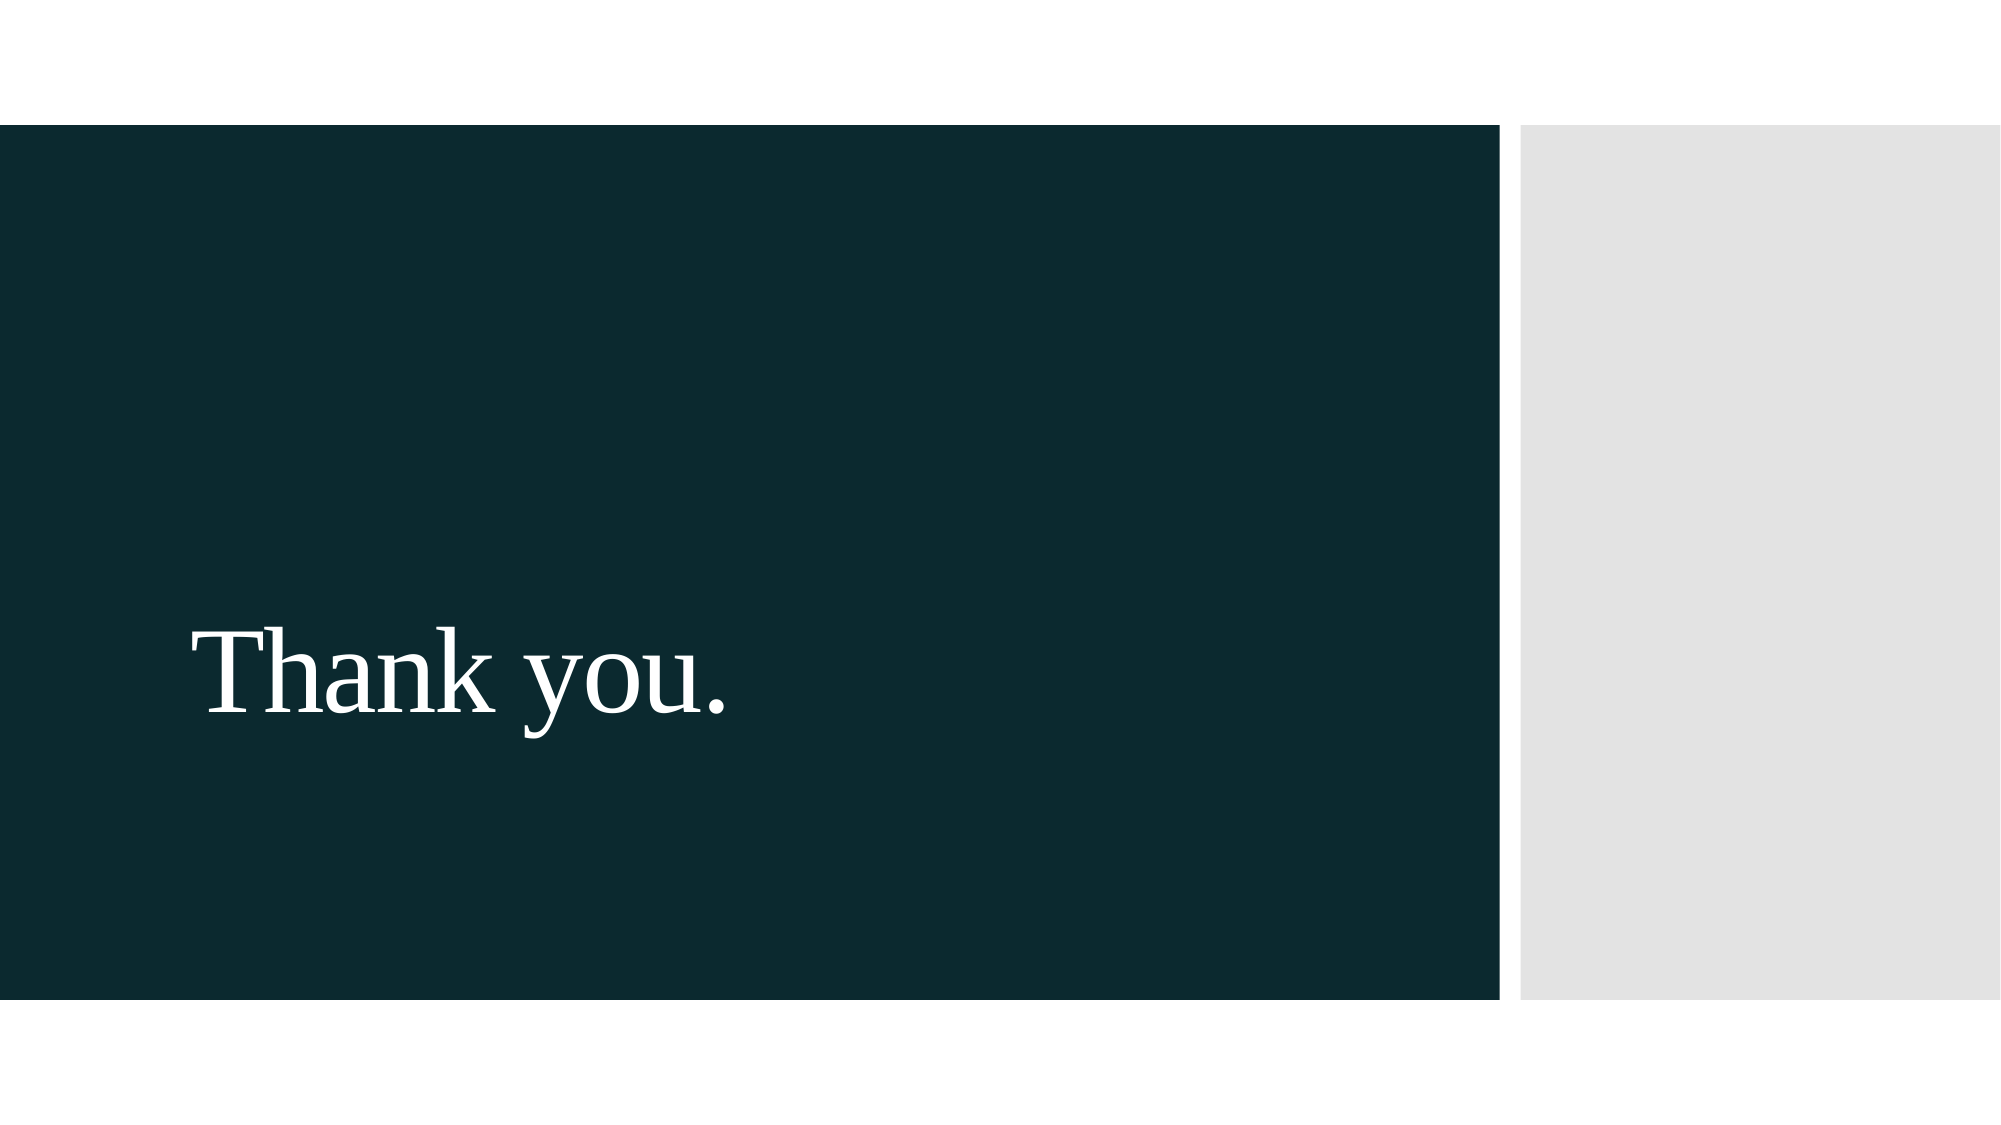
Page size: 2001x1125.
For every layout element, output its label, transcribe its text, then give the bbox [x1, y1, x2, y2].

title Thank you. [175, 213, 1376, 747]
